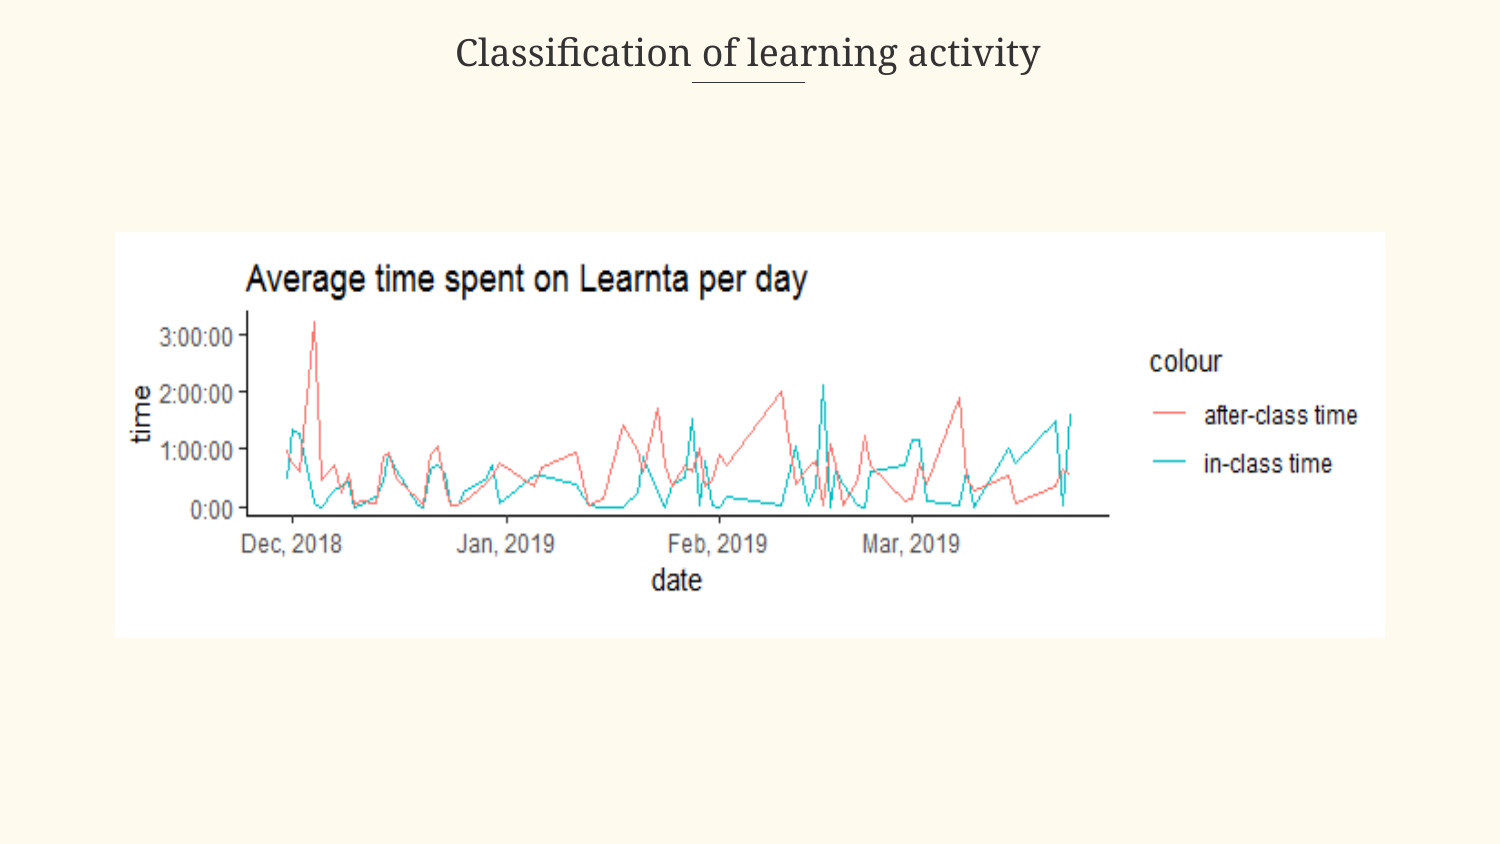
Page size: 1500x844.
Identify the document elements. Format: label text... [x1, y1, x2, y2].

picture [114, 232, 1386, 638]
text_box Classification of learning activity [440, 21, 1057, 82]
